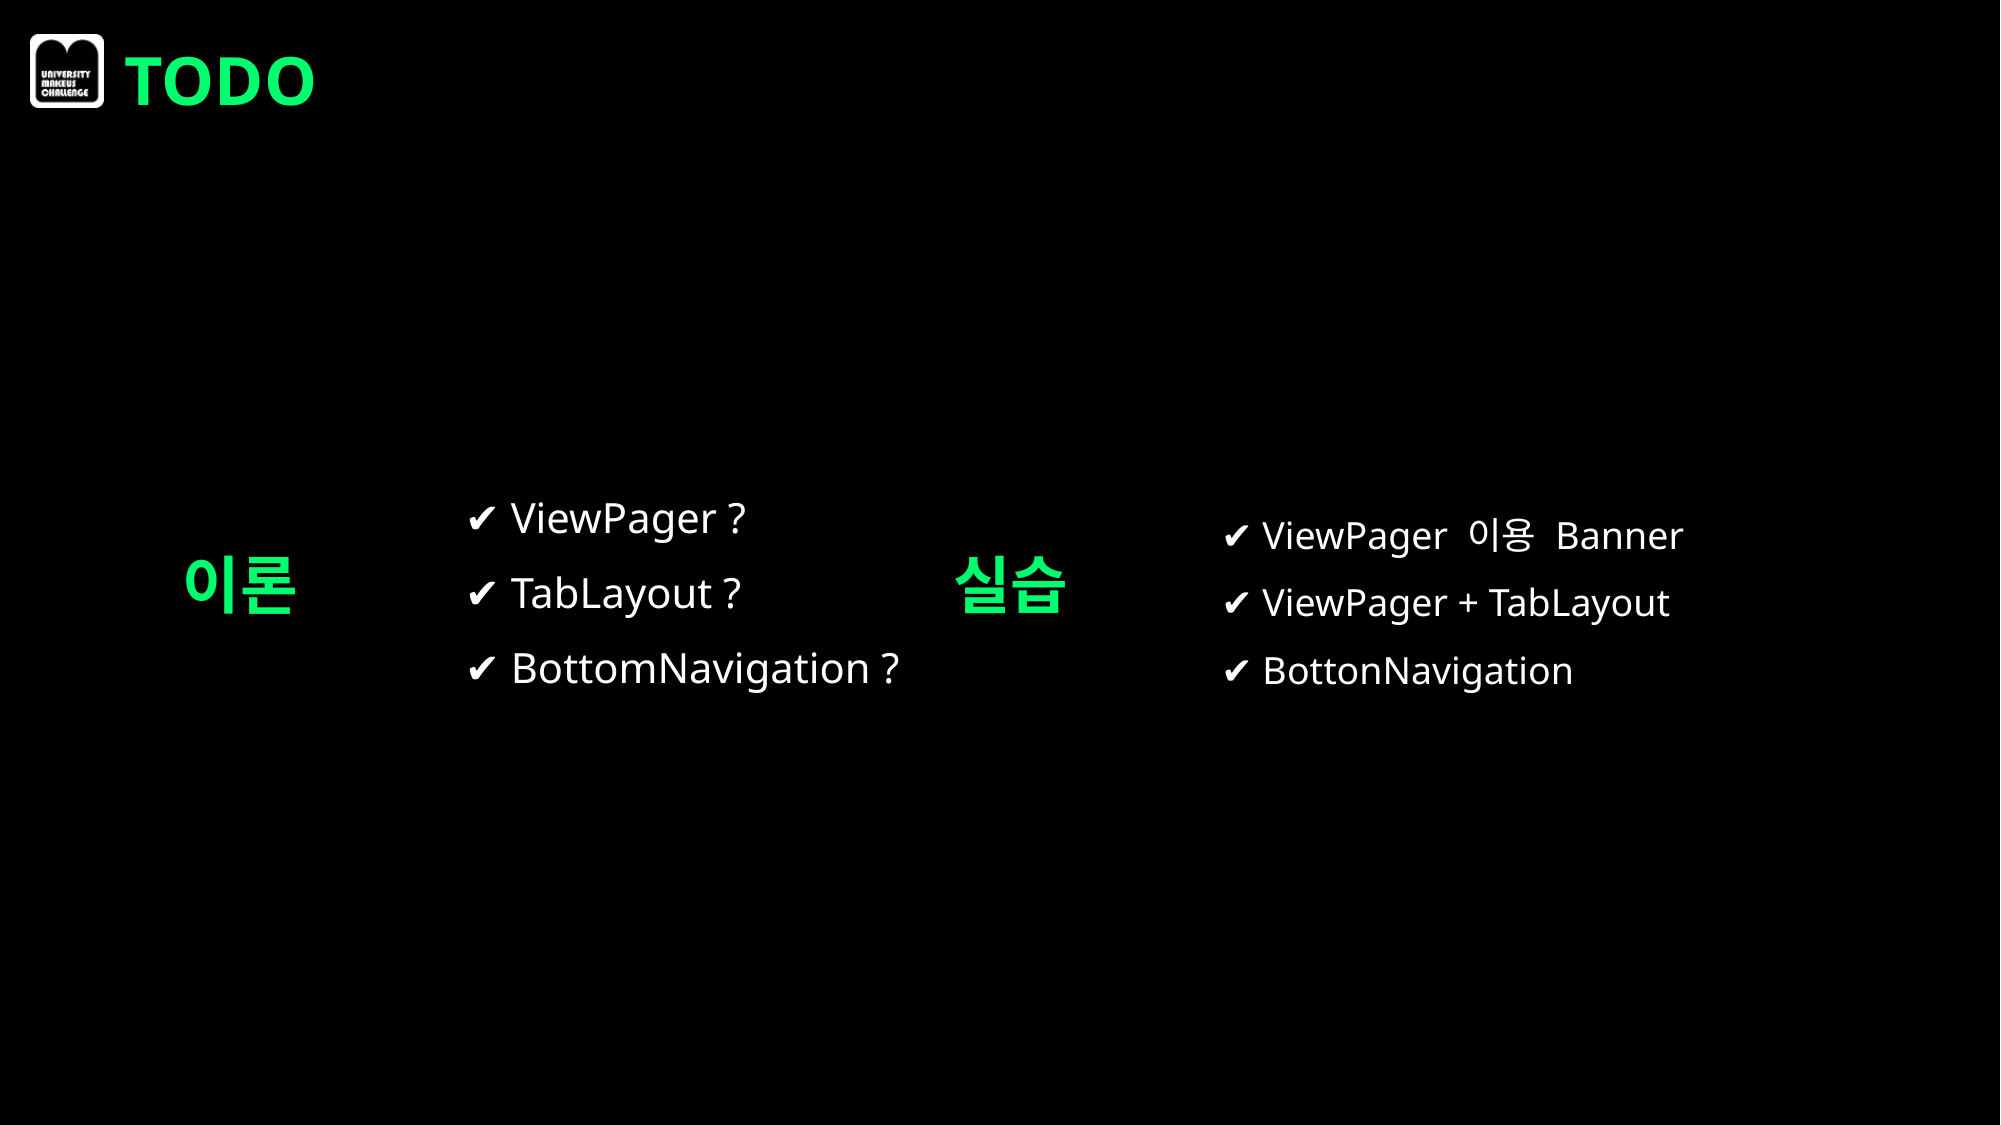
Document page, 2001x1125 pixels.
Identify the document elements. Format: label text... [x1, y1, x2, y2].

picture [30, 34, 104, 108]
text_box ✔ ViewPager 이용 Banner ✔ ViewPager + TabLayout ✔ BottonNavigation [1206, 481, 1700, 699]
text_box 실습 [938, 538, 1084, 629]
text_box ✔ ViewPager ? ✔ TabLayout ? ✔ BottomNavigation ? [450, 459, 915, 700]
text_box 이론 [168, 538, 313, 629]
text_box TODO [109, 31, 333, 126]
